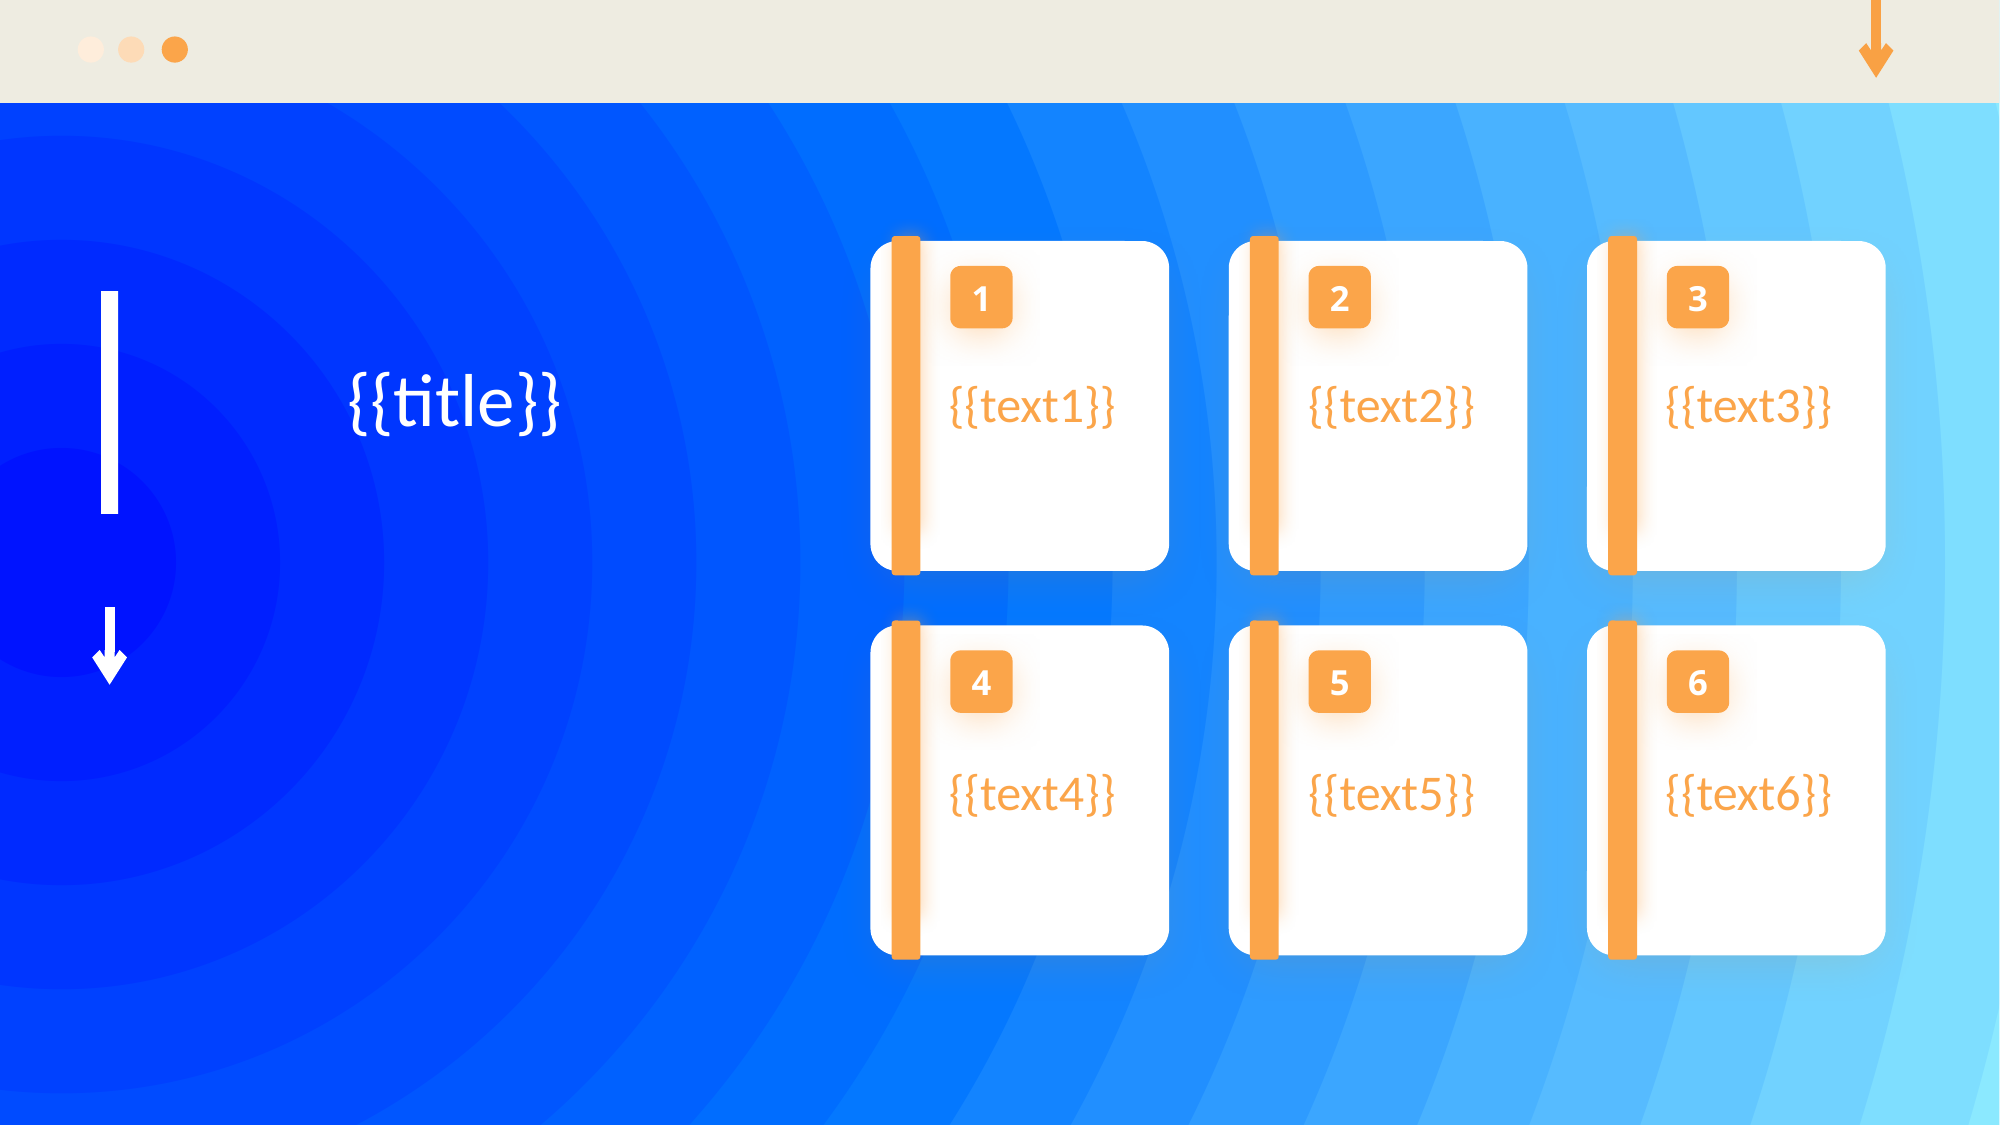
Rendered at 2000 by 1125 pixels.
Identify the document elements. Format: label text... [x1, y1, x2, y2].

list {{text5}} [1308, 747, 1528, 833]
list {{text6}} [1665, 747, 1885, 833]
list {{text2}} [1308, 360, 1528, 446]
list {{text4}} [948, 747, 1169, 833]
list {{text3}} [1665, 360, 1885, 446]
title {{title}} [161, 338, 749, 455]
list {{text1}} [948, 360, 1169, 446]
